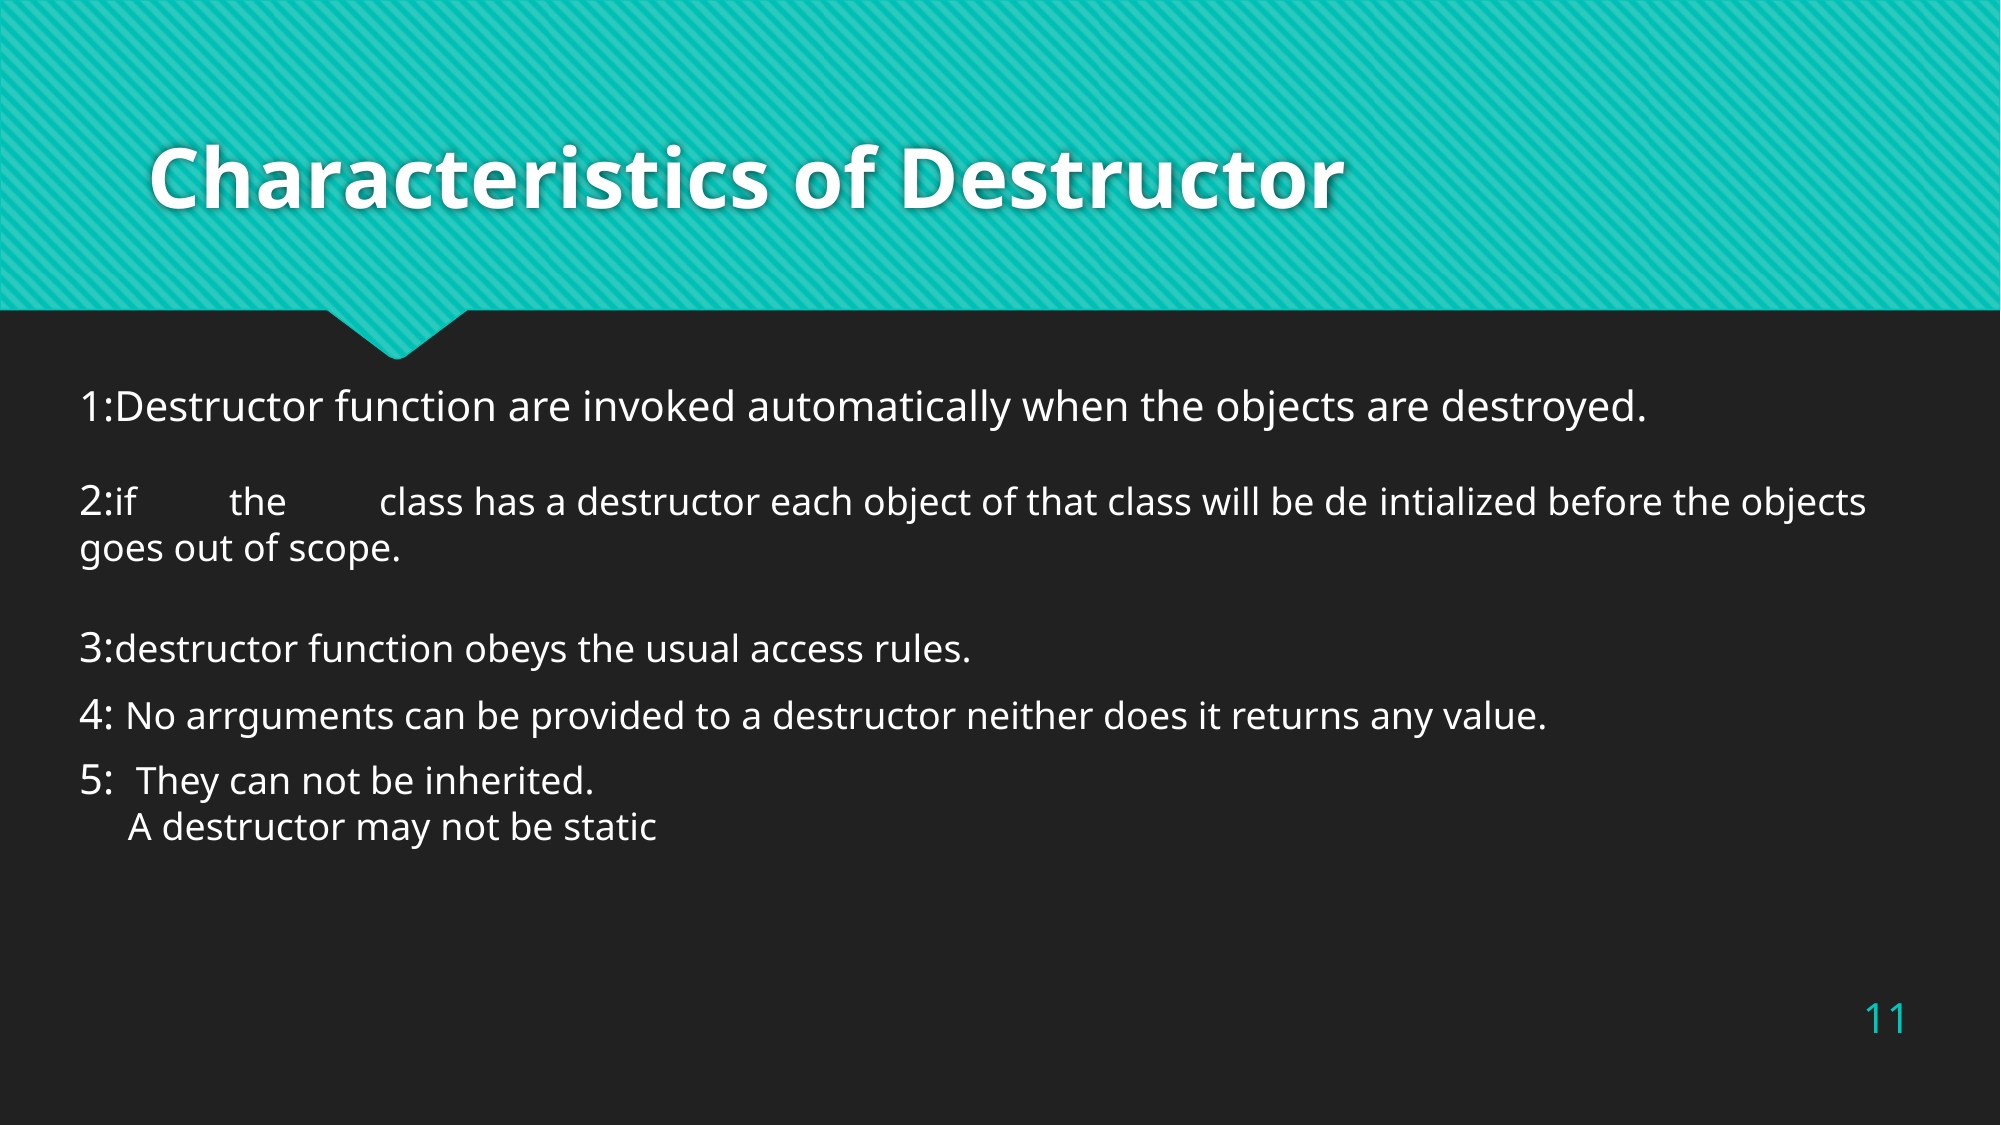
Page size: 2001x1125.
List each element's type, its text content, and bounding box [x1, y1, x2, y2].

text_box 3:destructor function obeys the usual access rules. [64, 613, 1903, 680]
text_box 4: No arrguments can be provided to a destructor neither does it returns any value. [64, 680, 1903, 745]
title Characteristics of Destructor [132, 73, 1868, 233]
slide_number 11 [1751, 970, 1926, 1051]
text_box 2:if the class has a destructor each object of that class will be de­ intialized before the objects goes out of scope. [64, 466, 1903, 613]
text_box 1:Destructor function are invoked automatically when the objects are destroyed. [64, 372, 1903, 466]
text_box 5: They can not be inherited. A destructor may not be static [64, 745, 1903, 955]
